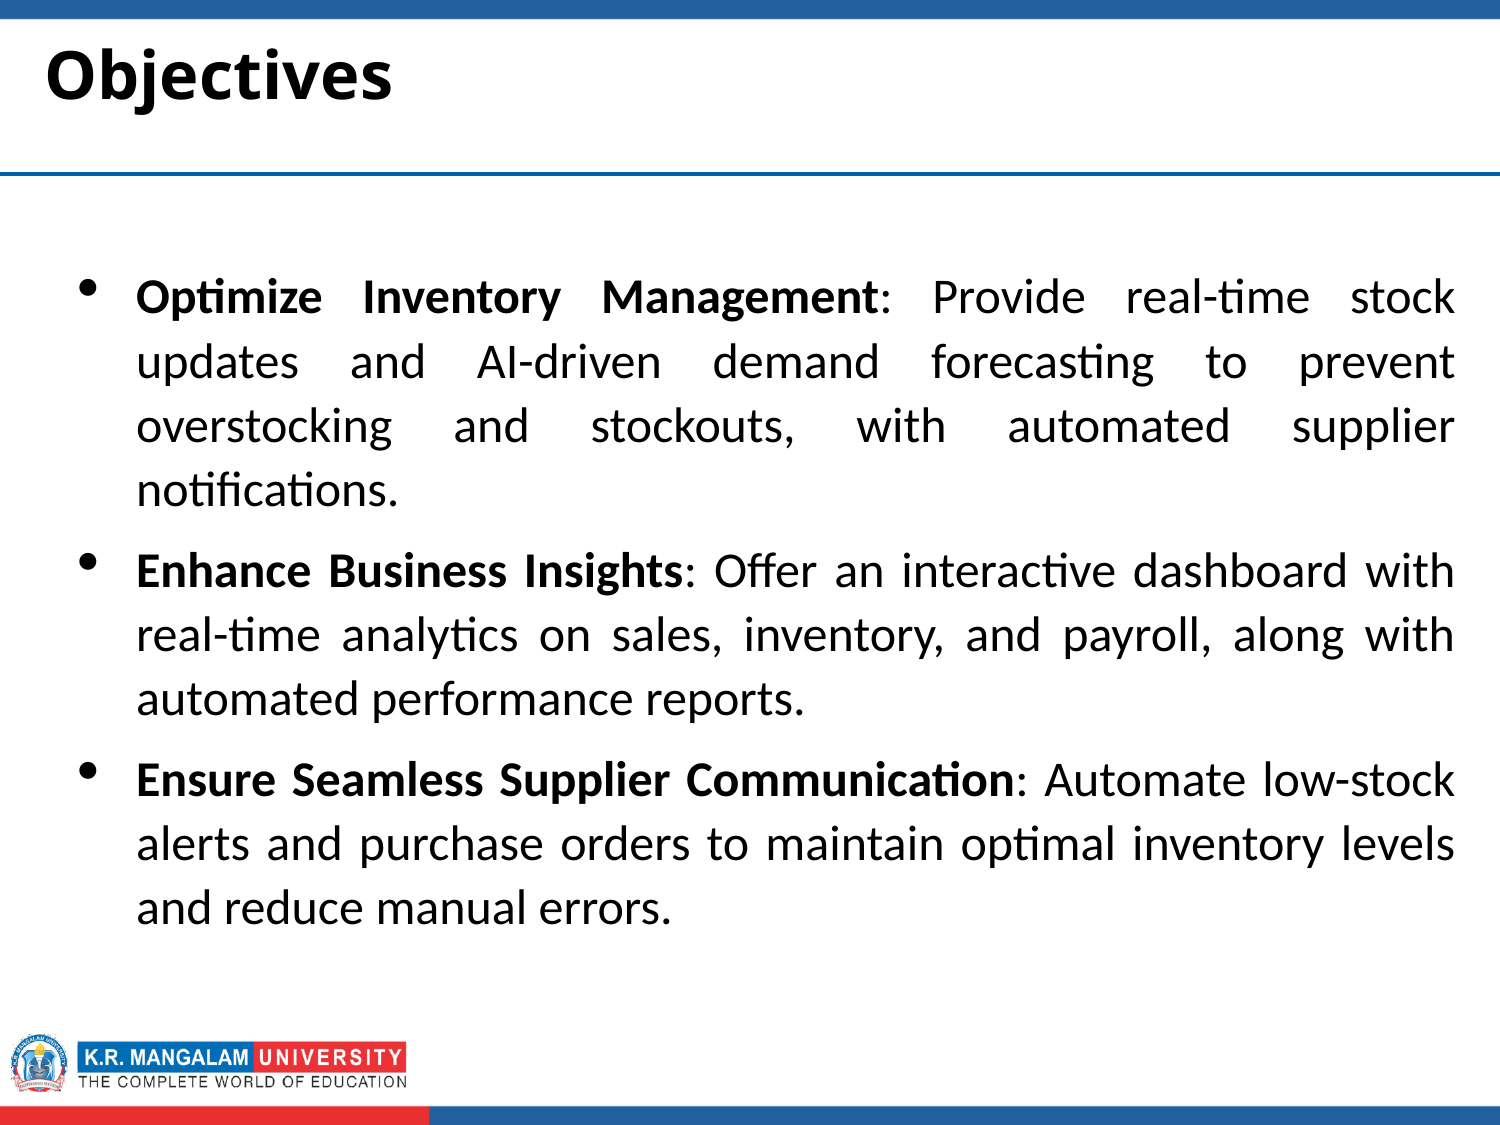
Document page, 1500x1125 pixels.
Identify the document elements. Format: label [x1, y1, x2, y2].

list [0, 181, 1500, 1125]
list [0, 0, 1500, 173]
picture [11, 1034, 408, 1093]
